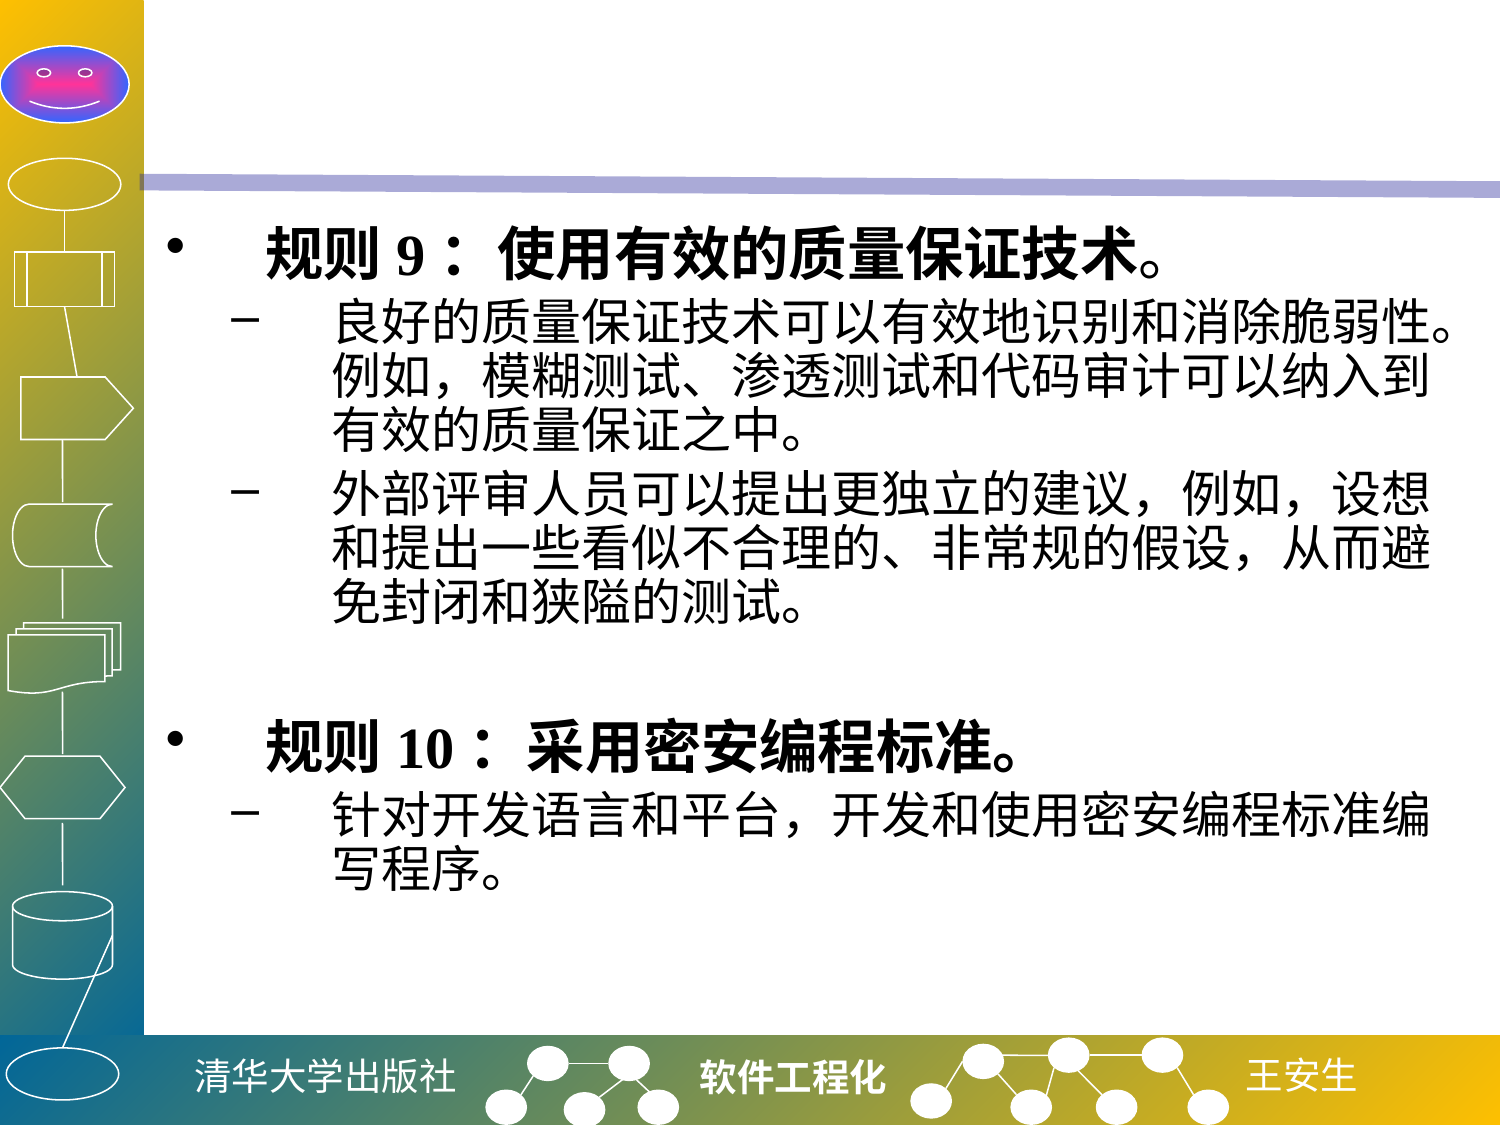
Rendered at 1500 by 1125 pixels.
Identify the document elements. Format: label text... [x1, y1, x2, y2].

list 规则9：使用有效的质量保证技术。 良好的质量保证技术可以有效地识别和消除脆弱性。例如，模糊测试、渗透测试和代码审计可以纳入到有效的质量保证之中。 外部评审人员可以提出更独立的建议，例如，设想和提出一些看似不合理的、非常规的假设，从而避免封闭和狭隘的测试。 规则10：采用密安编程标准。 针对开发语言和平台，开发和使用密安编程标准编写程序。 [150, 216, 1464, 1022]
